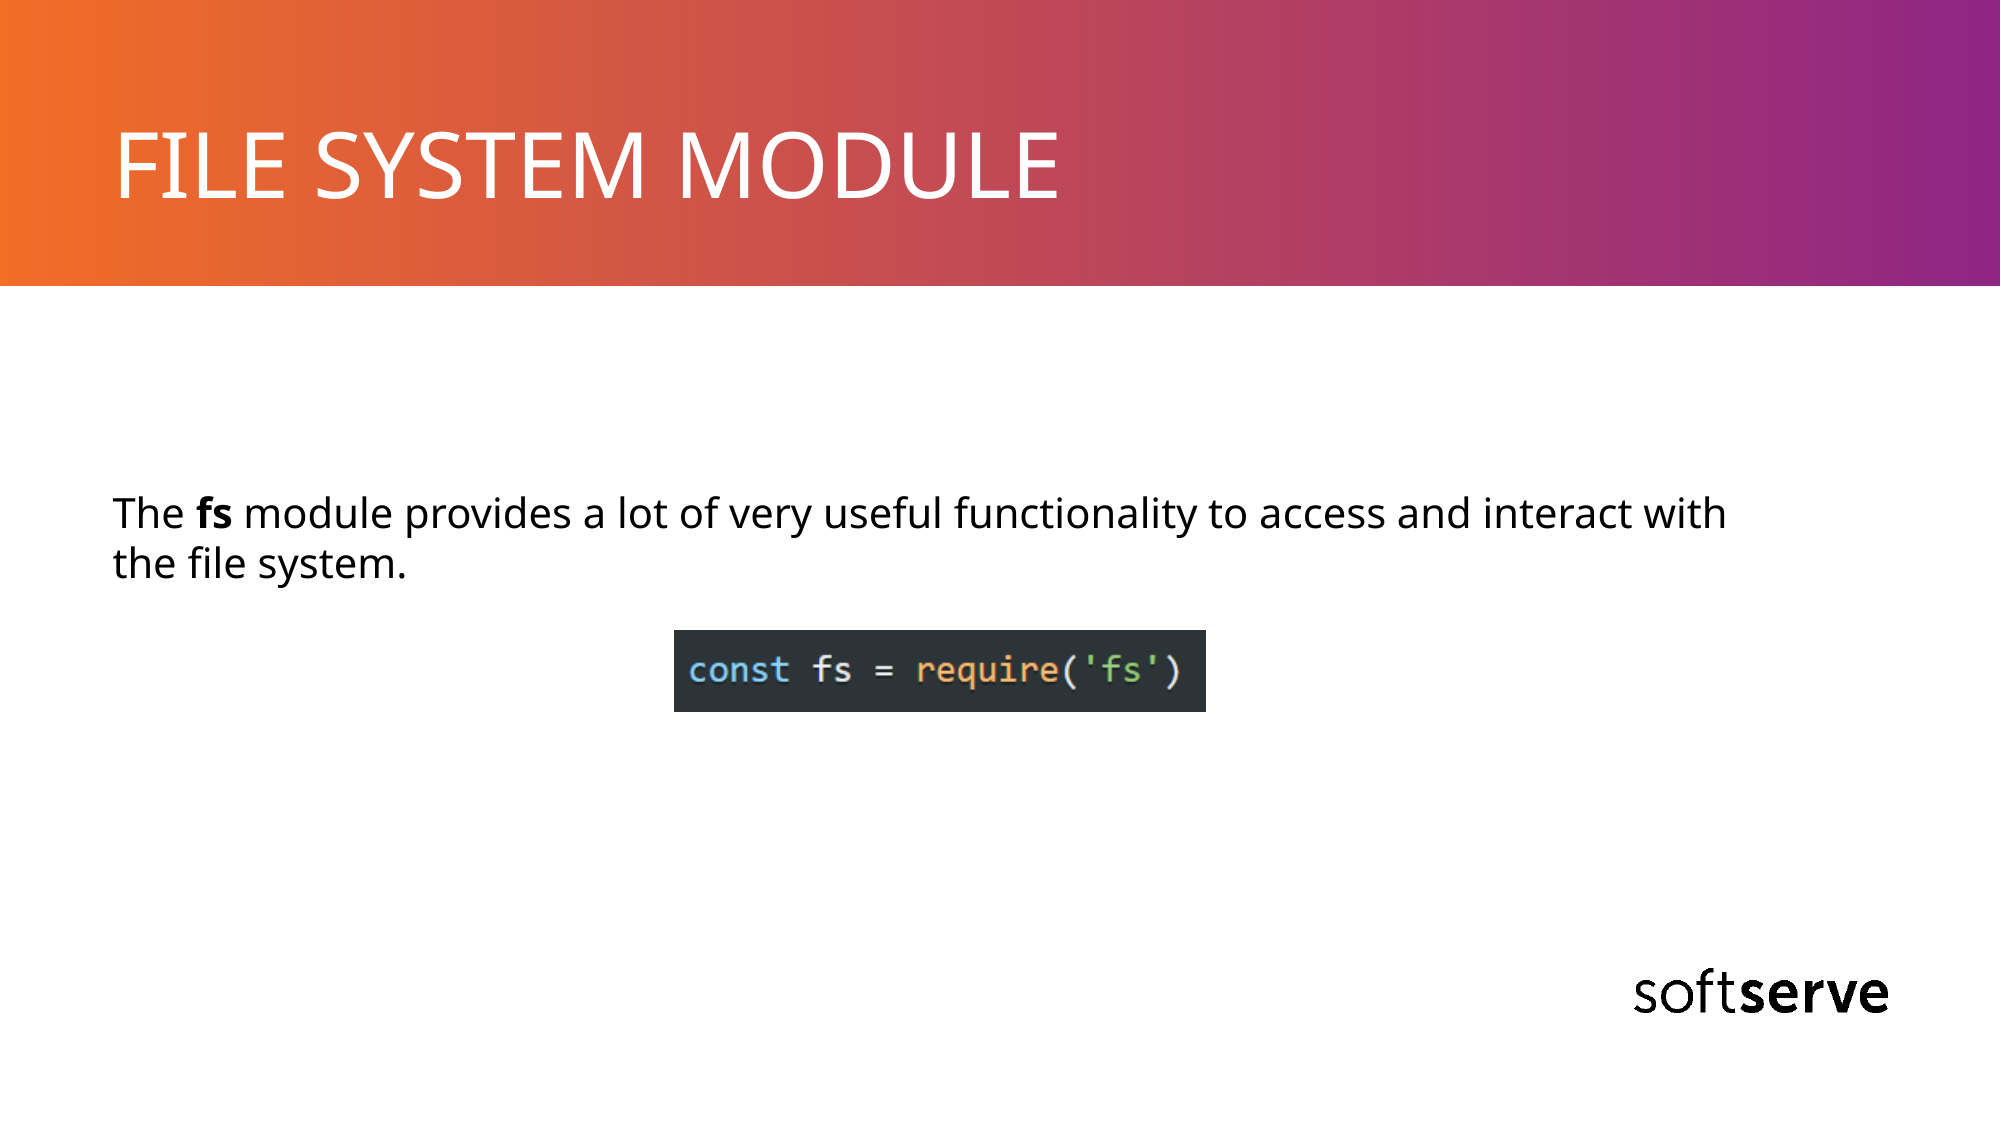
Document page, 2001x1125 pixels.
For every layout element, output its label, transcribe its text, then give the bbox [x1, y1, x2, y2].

picture [674, 630, 1206, 713]
picture [1817, 968, 1888, 1013]
list The fs module provides a lot of very useful functionality to access and interact with the file system. [112, 337, 1817, 1045]
title FILE SYSTEM MODULE [112, 112, 1888, 225]
